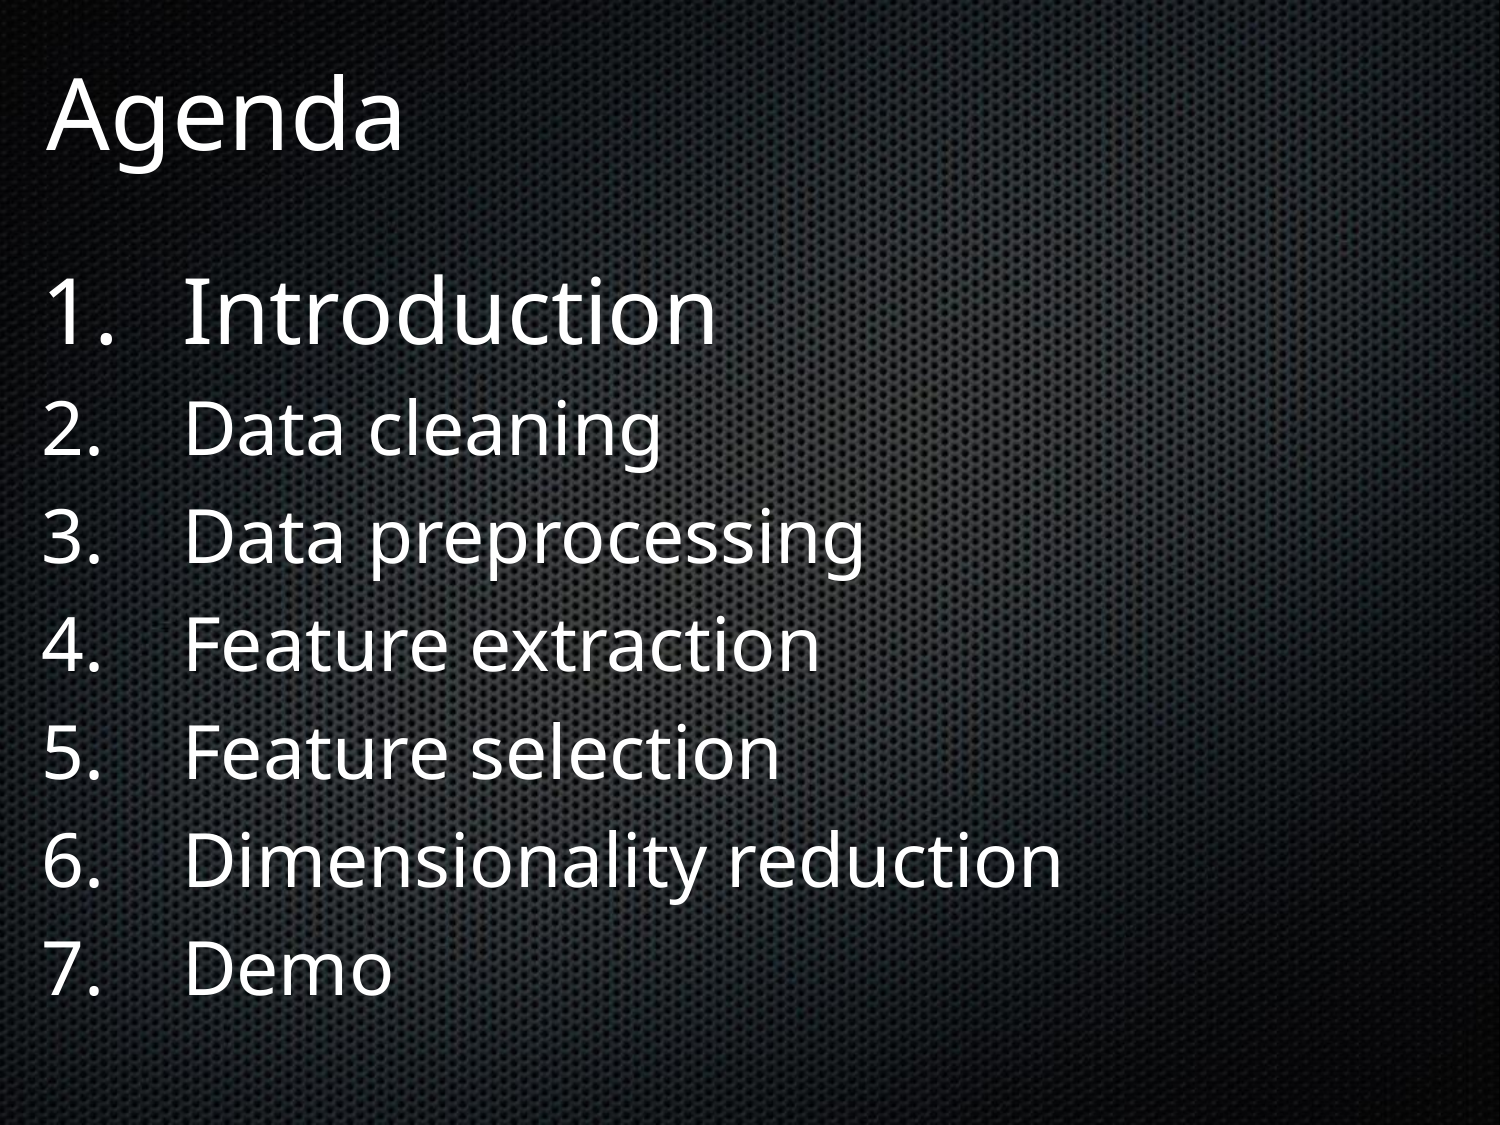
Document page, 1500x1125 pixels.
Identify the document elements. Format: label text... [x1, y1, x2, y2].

text_box Introduction Data cleaning Data preprocessing Feature extraction Feature selection Dimensionality reduction Demo [26, 223, 1468, 1018]
text_box Agenda [31, 42, 1424, 178]
picture [0, 0, 1500, 1125]
